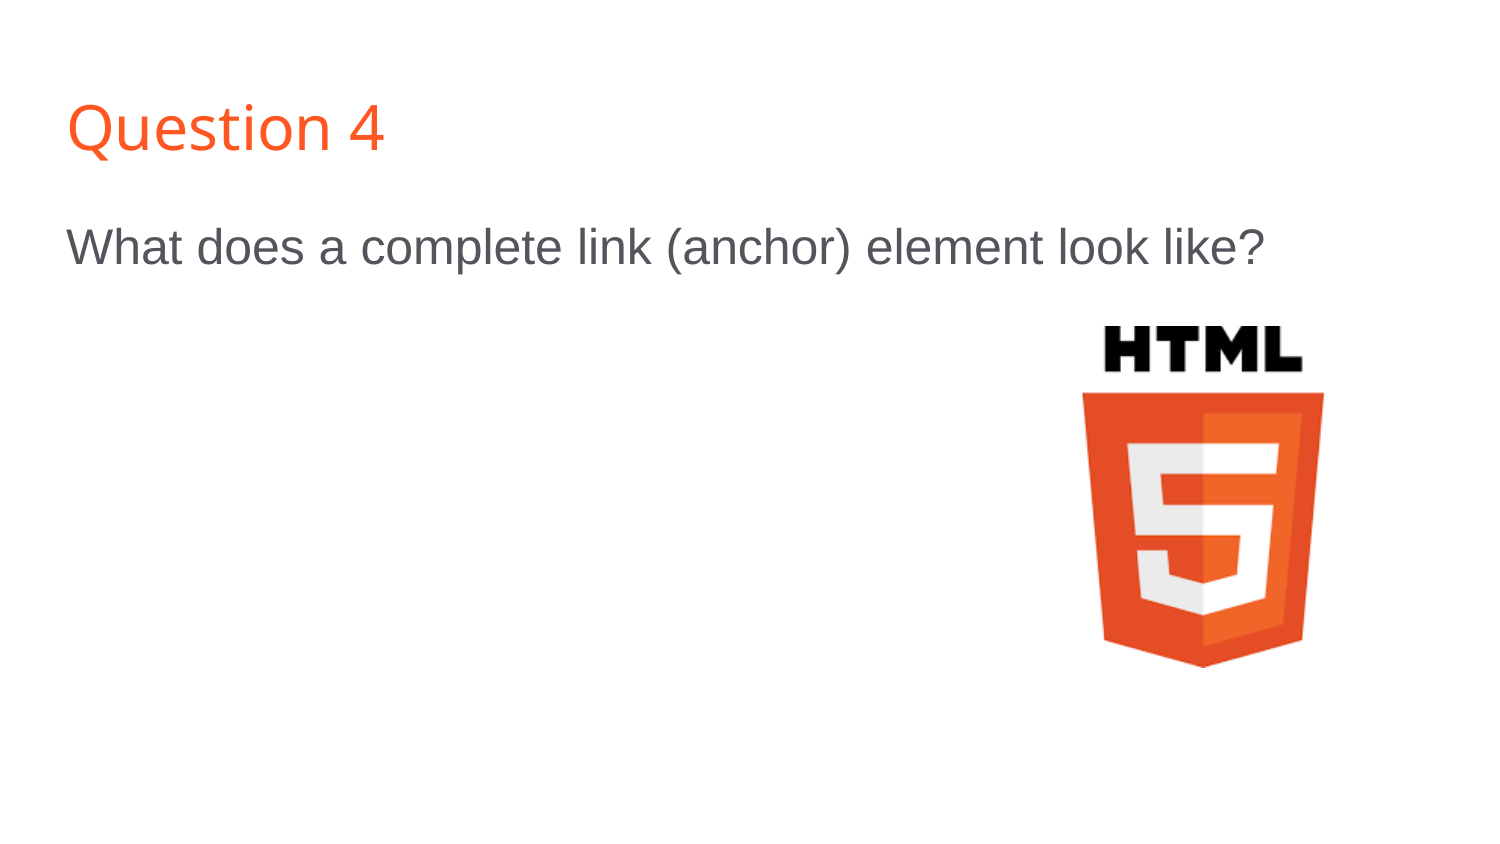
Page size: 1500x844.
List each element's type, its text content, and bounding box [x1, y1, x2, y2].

list What does a complete link (anchor) element look like? [51, 190, 1449, 752]
title Question 4 [51, 72, 1449, 167]
picture [1032, 326, 1375, 668]
